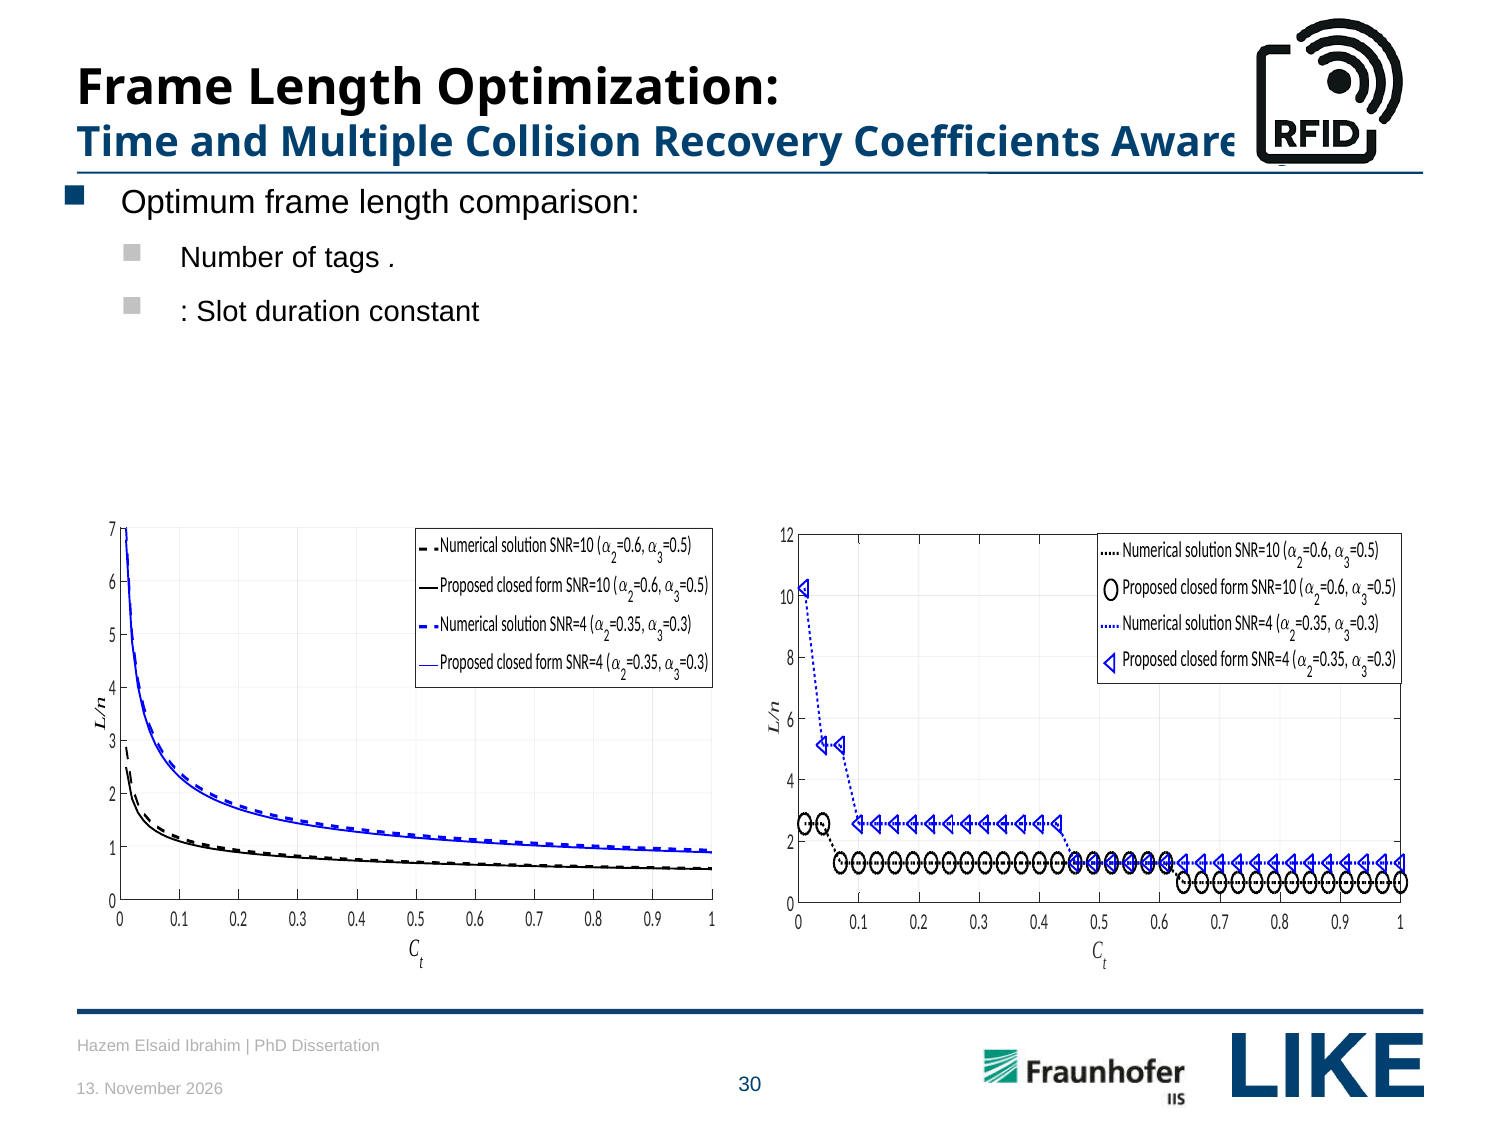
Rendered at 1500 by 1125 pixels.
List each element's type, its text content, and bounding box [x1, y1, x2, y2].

picture [80, 514, 717, 970]
title Frame Length Optimization: Time and Multiple Collision Recovery Coefficients Aware System [76, 54, 1229, 166]
chart [744, 408, 1419, 988]
picture [974, 1022, 1193, 1116]
picture [1234, 16, 1424, 166]
picture [758, 514, 1409, 970]
picture [1232, 1033, 1424, 1097]
chart [76, 408, 721, 988]
